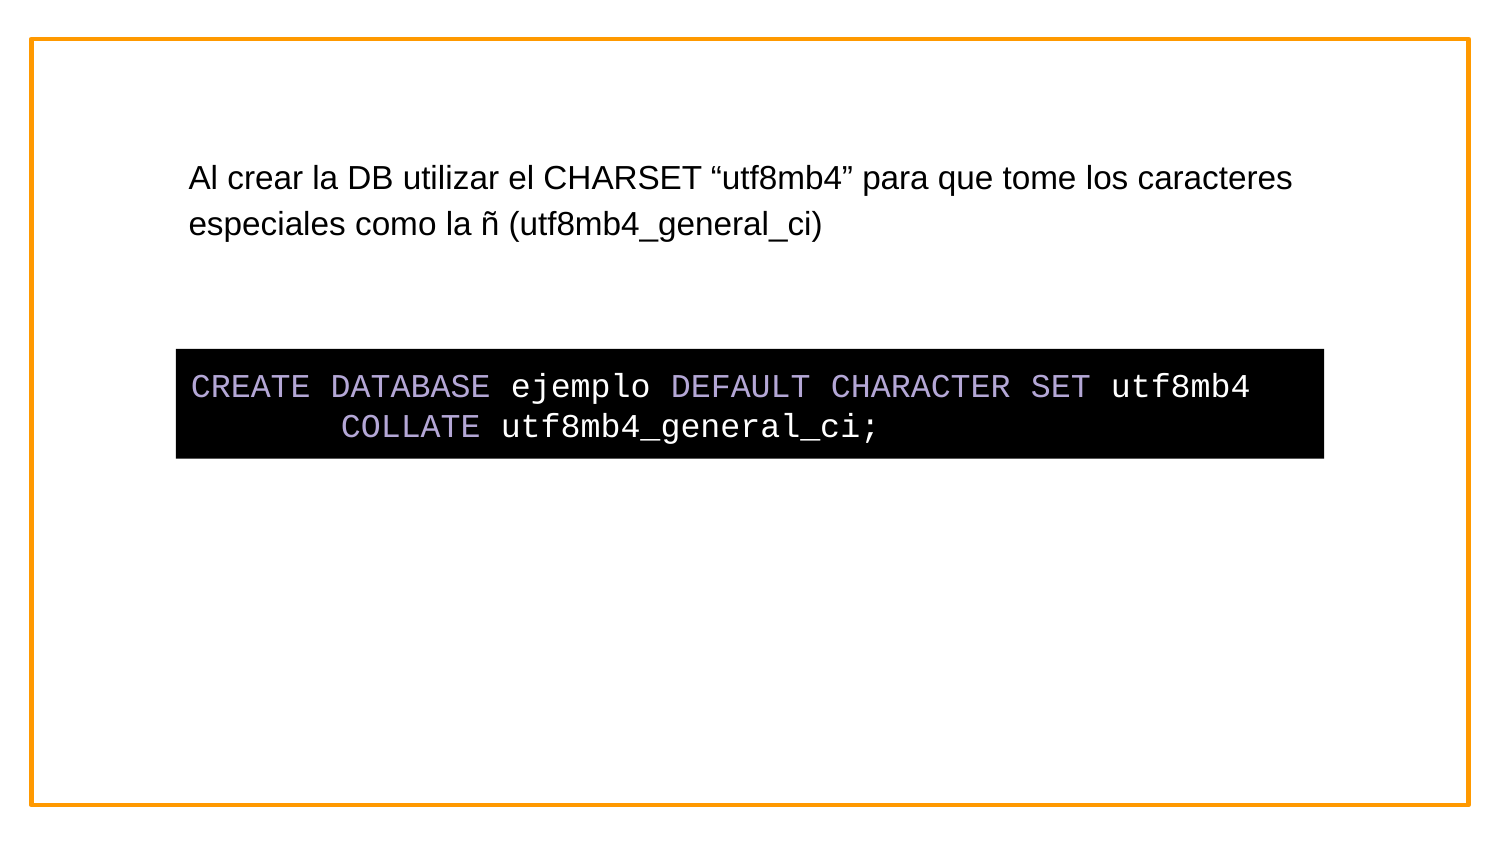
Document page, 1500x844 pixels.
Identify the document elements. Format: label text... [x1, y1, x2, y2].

text_box Al crear la DB utilizar el CHARSET “utf8mb4” para que tome los caracteres especiales como la ñ (utf8mb4_general_ci) [173, 135, 1327, 258]
text_box CREATE DATABASE ejemplo DEFAULT CHARACTER SET utf8mb4 COLLATE utf8mb4_general_ci; [175, 348, 1325, 459]
text_box [31, 38, 1469, 805]
